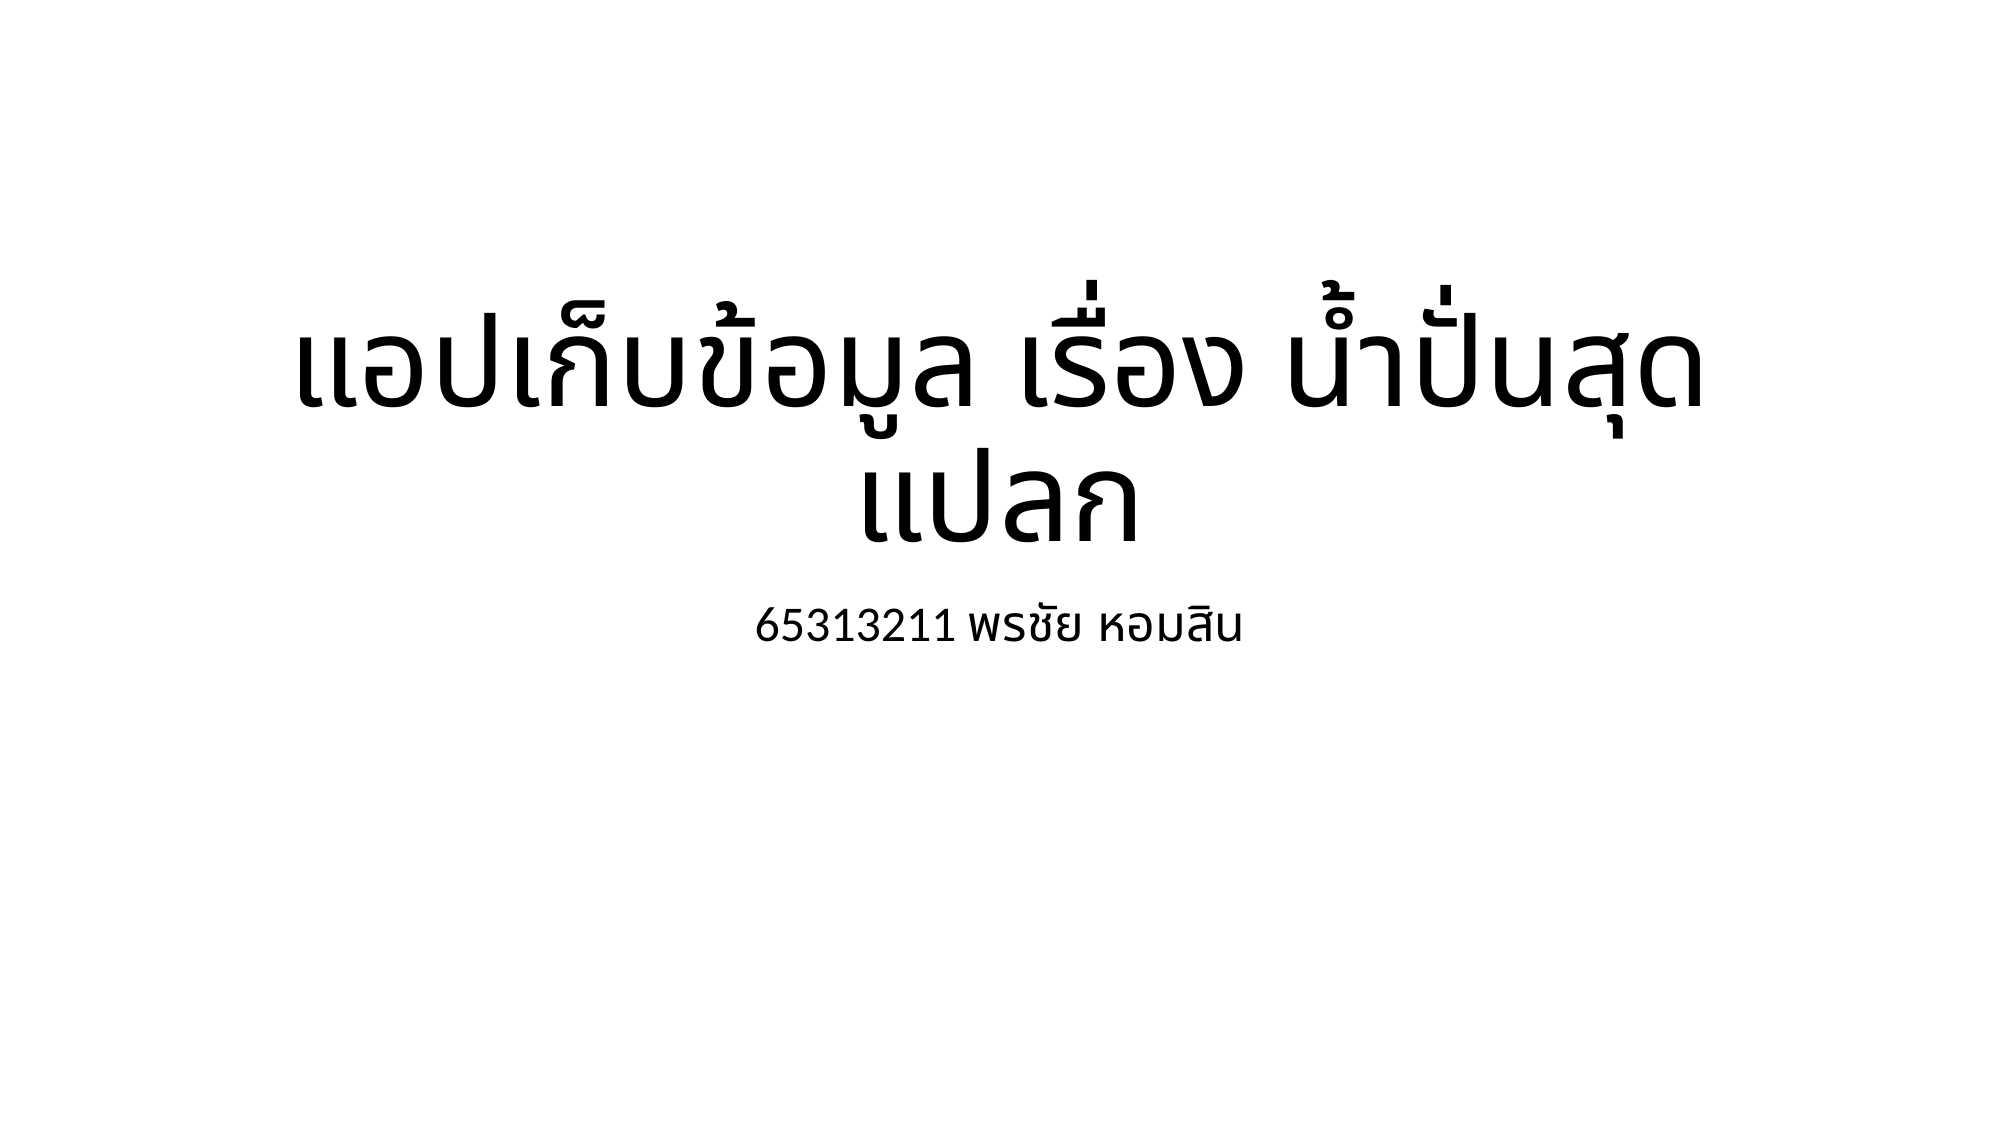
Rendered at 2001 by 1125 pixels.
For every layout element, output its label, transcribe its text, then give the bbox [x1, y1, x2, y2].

title แอปเก็บข้อมูล เรื่อง น้ำปั่นสุดแปลก [249, 184, 1750, 576]
subtitle 65313211 พรชัย หอมสิน [249, 590, 1750, 863]
